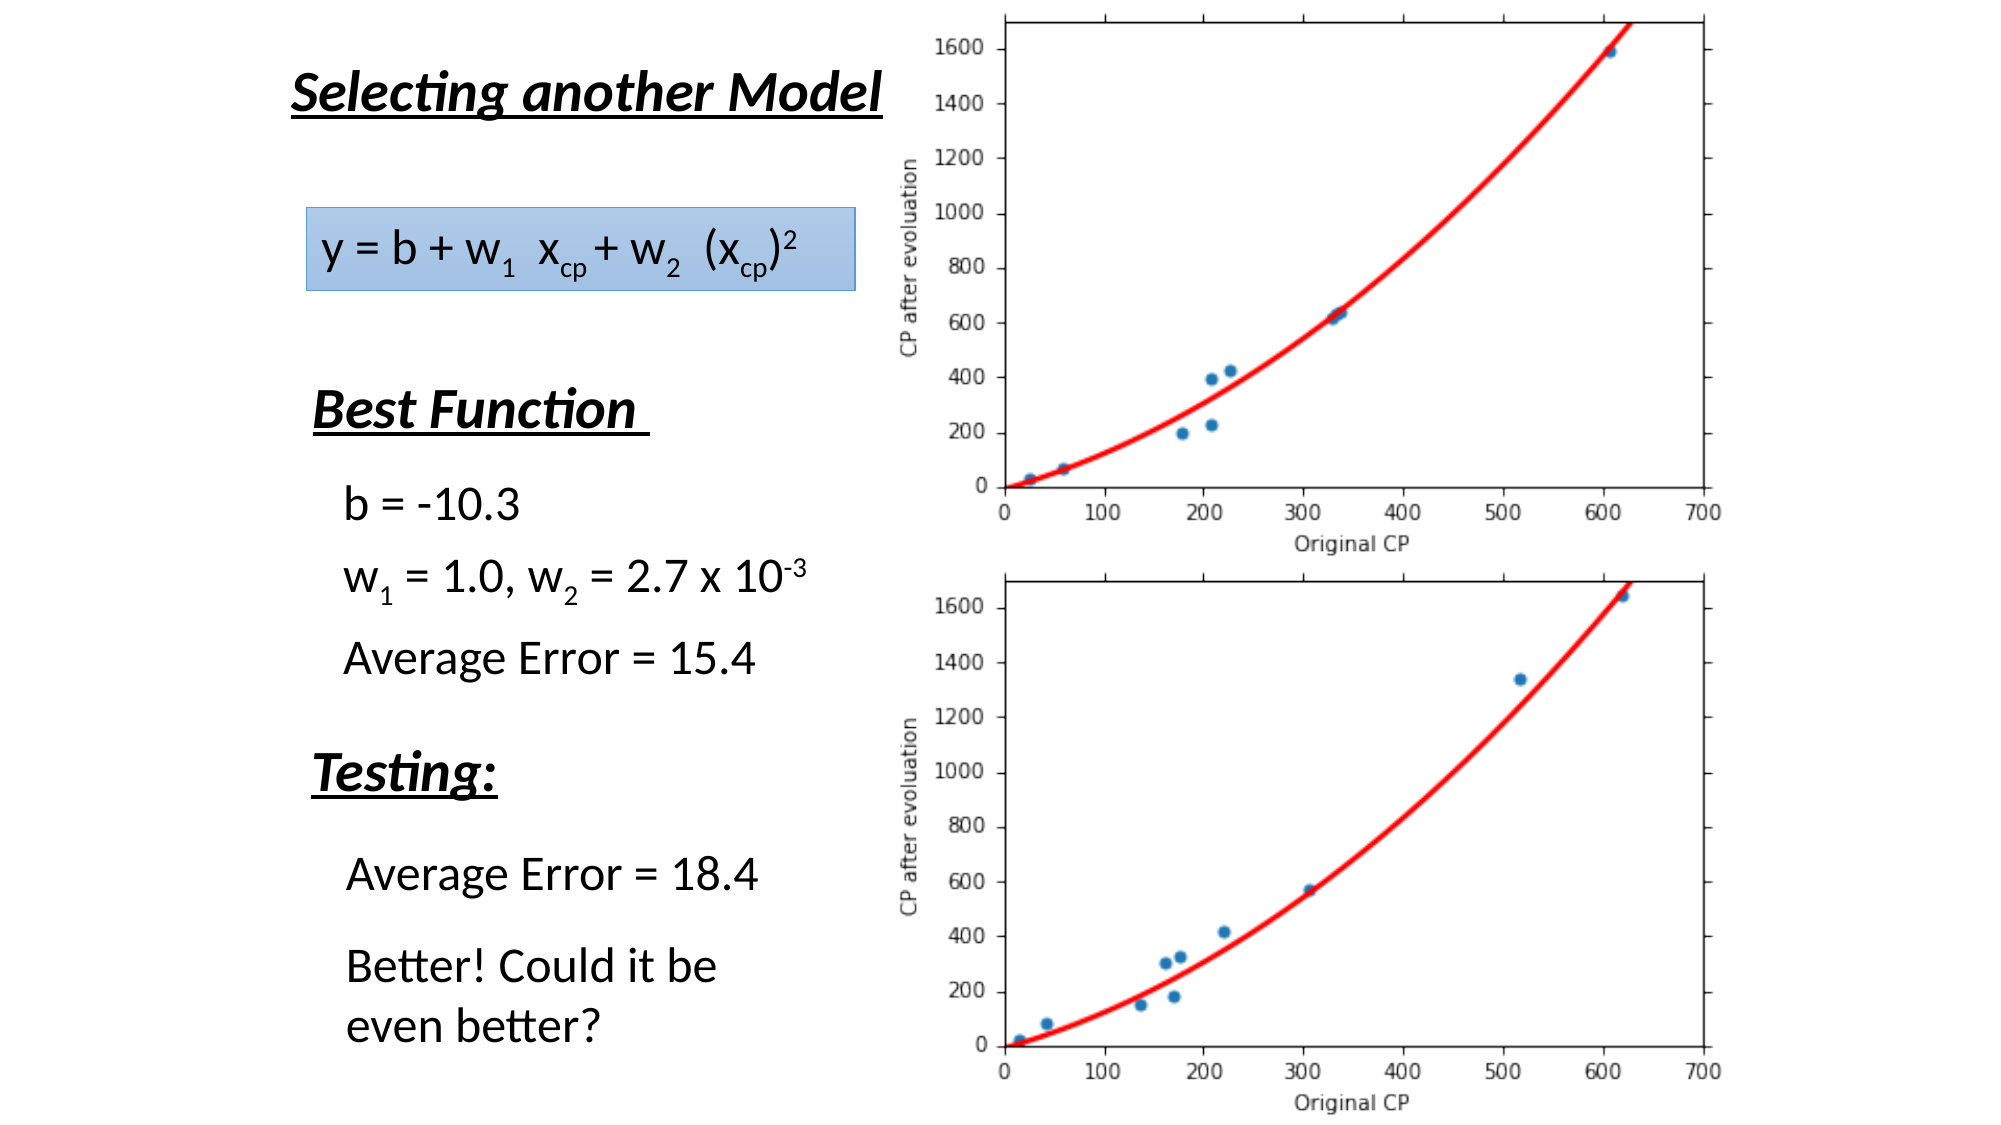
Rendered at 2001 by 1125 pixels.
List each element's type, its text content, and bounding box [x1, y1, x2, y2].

picture [888, 0, 1737, 558]
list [888, 558, 1737, 1125]
text_box Best Function [297, 362, 666, 448]
text_box b = -10.3 [328, 463, 860, 535]
text_box Average Error = 15.4 [328, 619, 860, 692]
text_box Testing: [296, 725, 513, 811]
text_box w1 = 1.0, w2 = 2.7 x 10-3 [328, 535, 860, 619]
text_box Selecting another Model [276, 45, 888, 131]
text_box Better! Could it be even better? [331, 924, 820, 1060]
text_box Average Error = 18.4 [331, 833, 863, 908]
